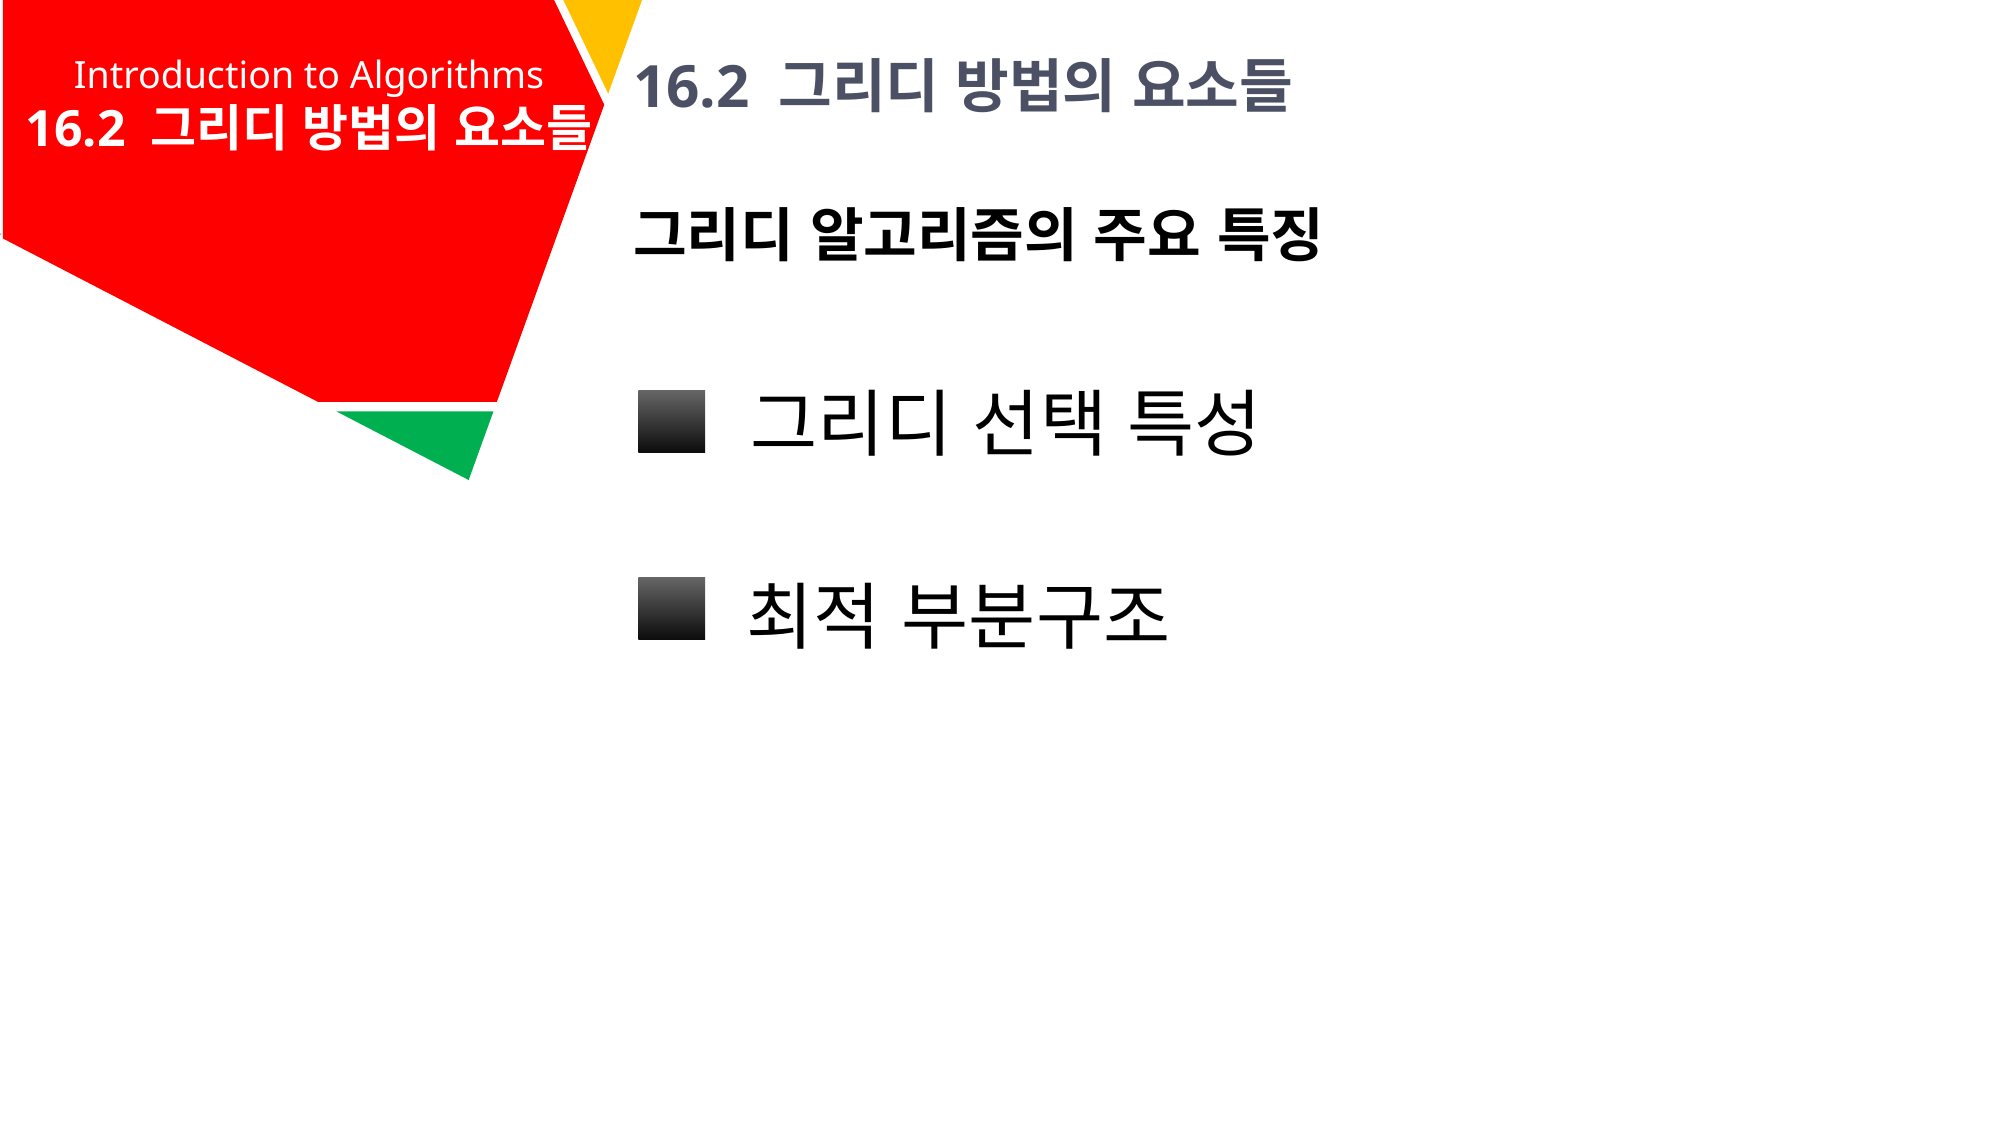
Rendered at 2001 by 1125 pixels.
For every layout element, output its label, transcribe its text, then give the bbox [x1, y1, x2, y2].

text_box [638, 369, 1958, 474]
text_box 16.2 그리디 방법의 요소들 [646, 41, 2000, 127]
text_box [638, 542, 1958, 672]
text_box 그리디 알고리즘의 주요 특징 [646, 190, 2000, 276]
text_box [0, 0, 646, 481]
